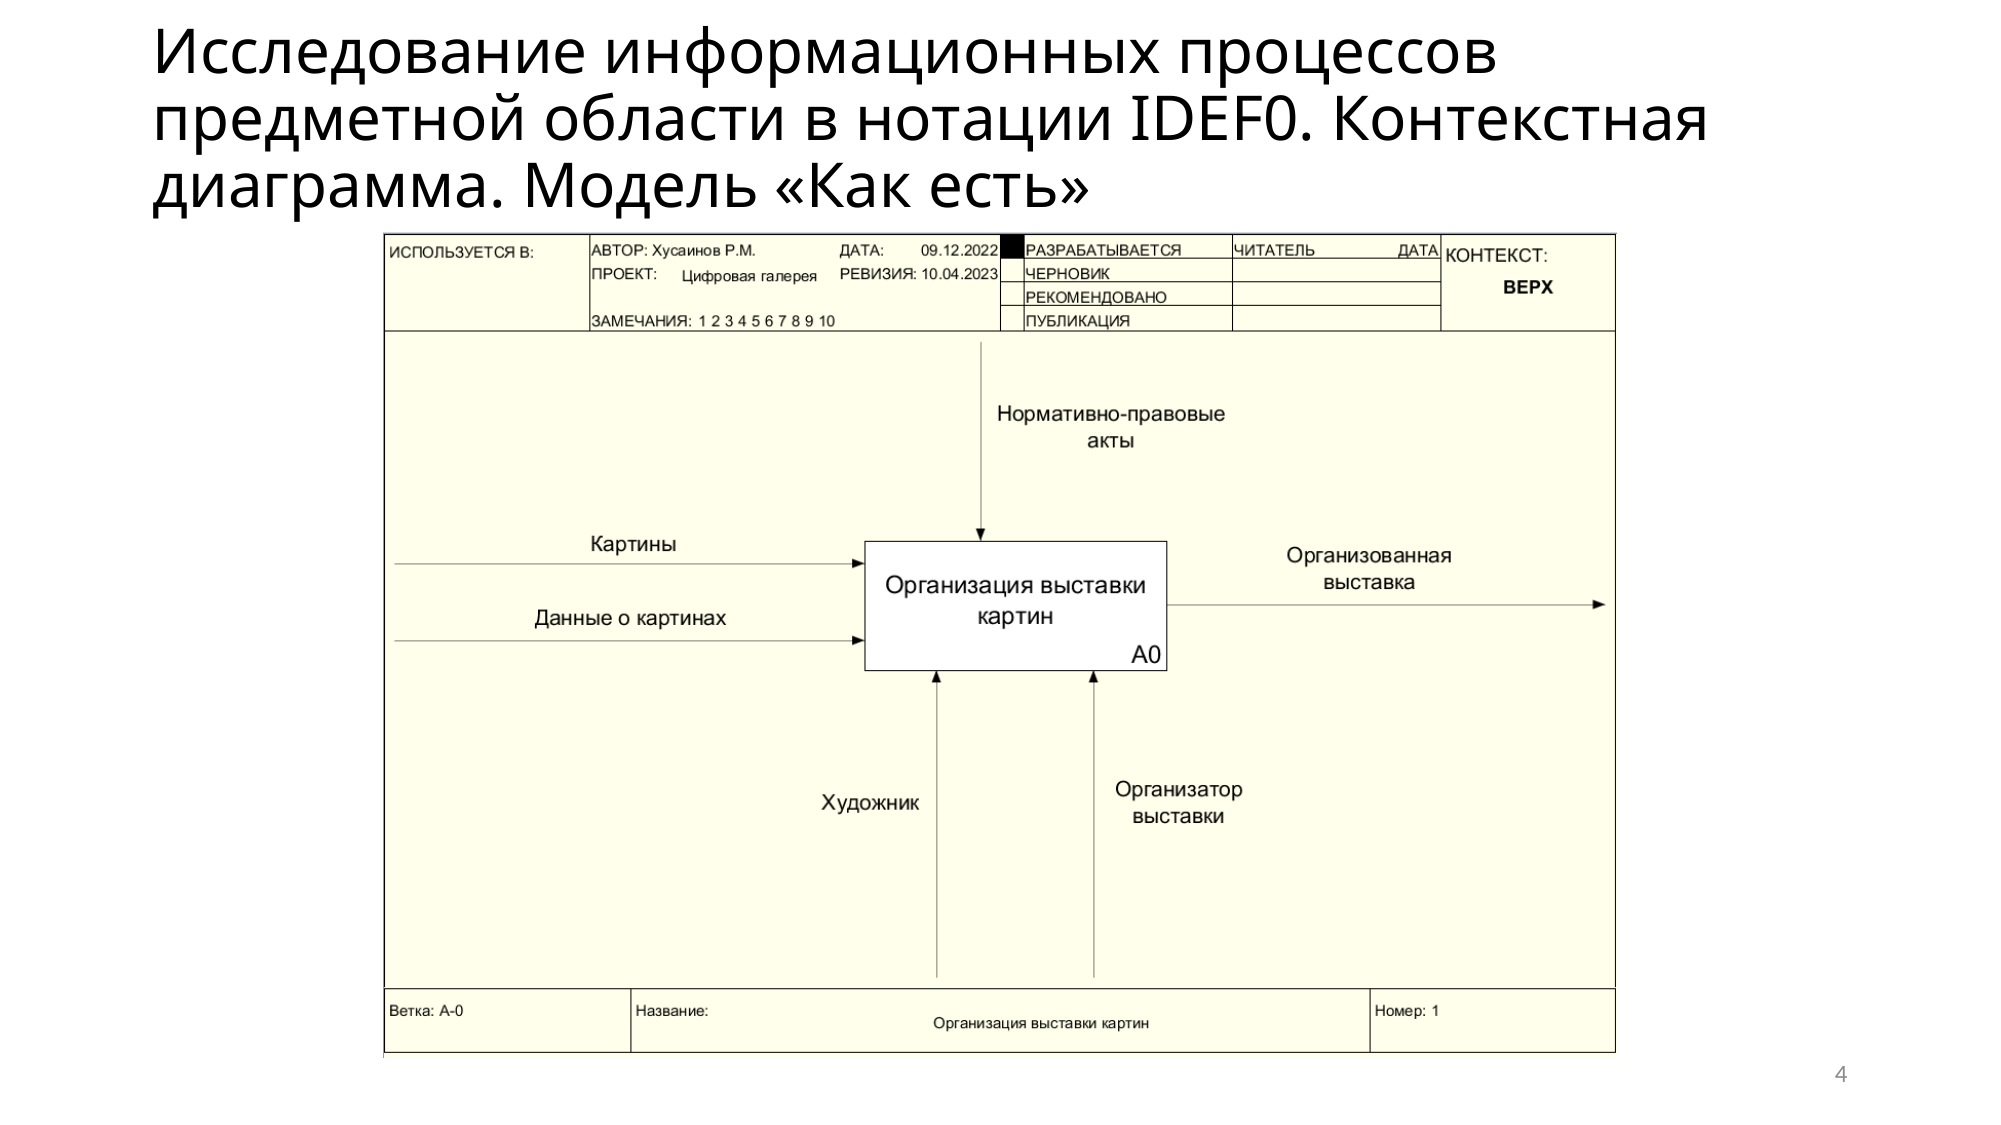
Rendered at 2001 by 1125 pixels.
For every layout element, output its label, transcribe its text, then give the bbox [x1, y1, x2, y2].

picture [383, 232, 1617, 1058]
title Исследование информационных процессов предметной области в нотации IDEF0. Контекстная диаграмма. Модель «Как есть» [137, 11, 1863, 230]
slide_number 4 [1412, 1042, 1863, 1103]
